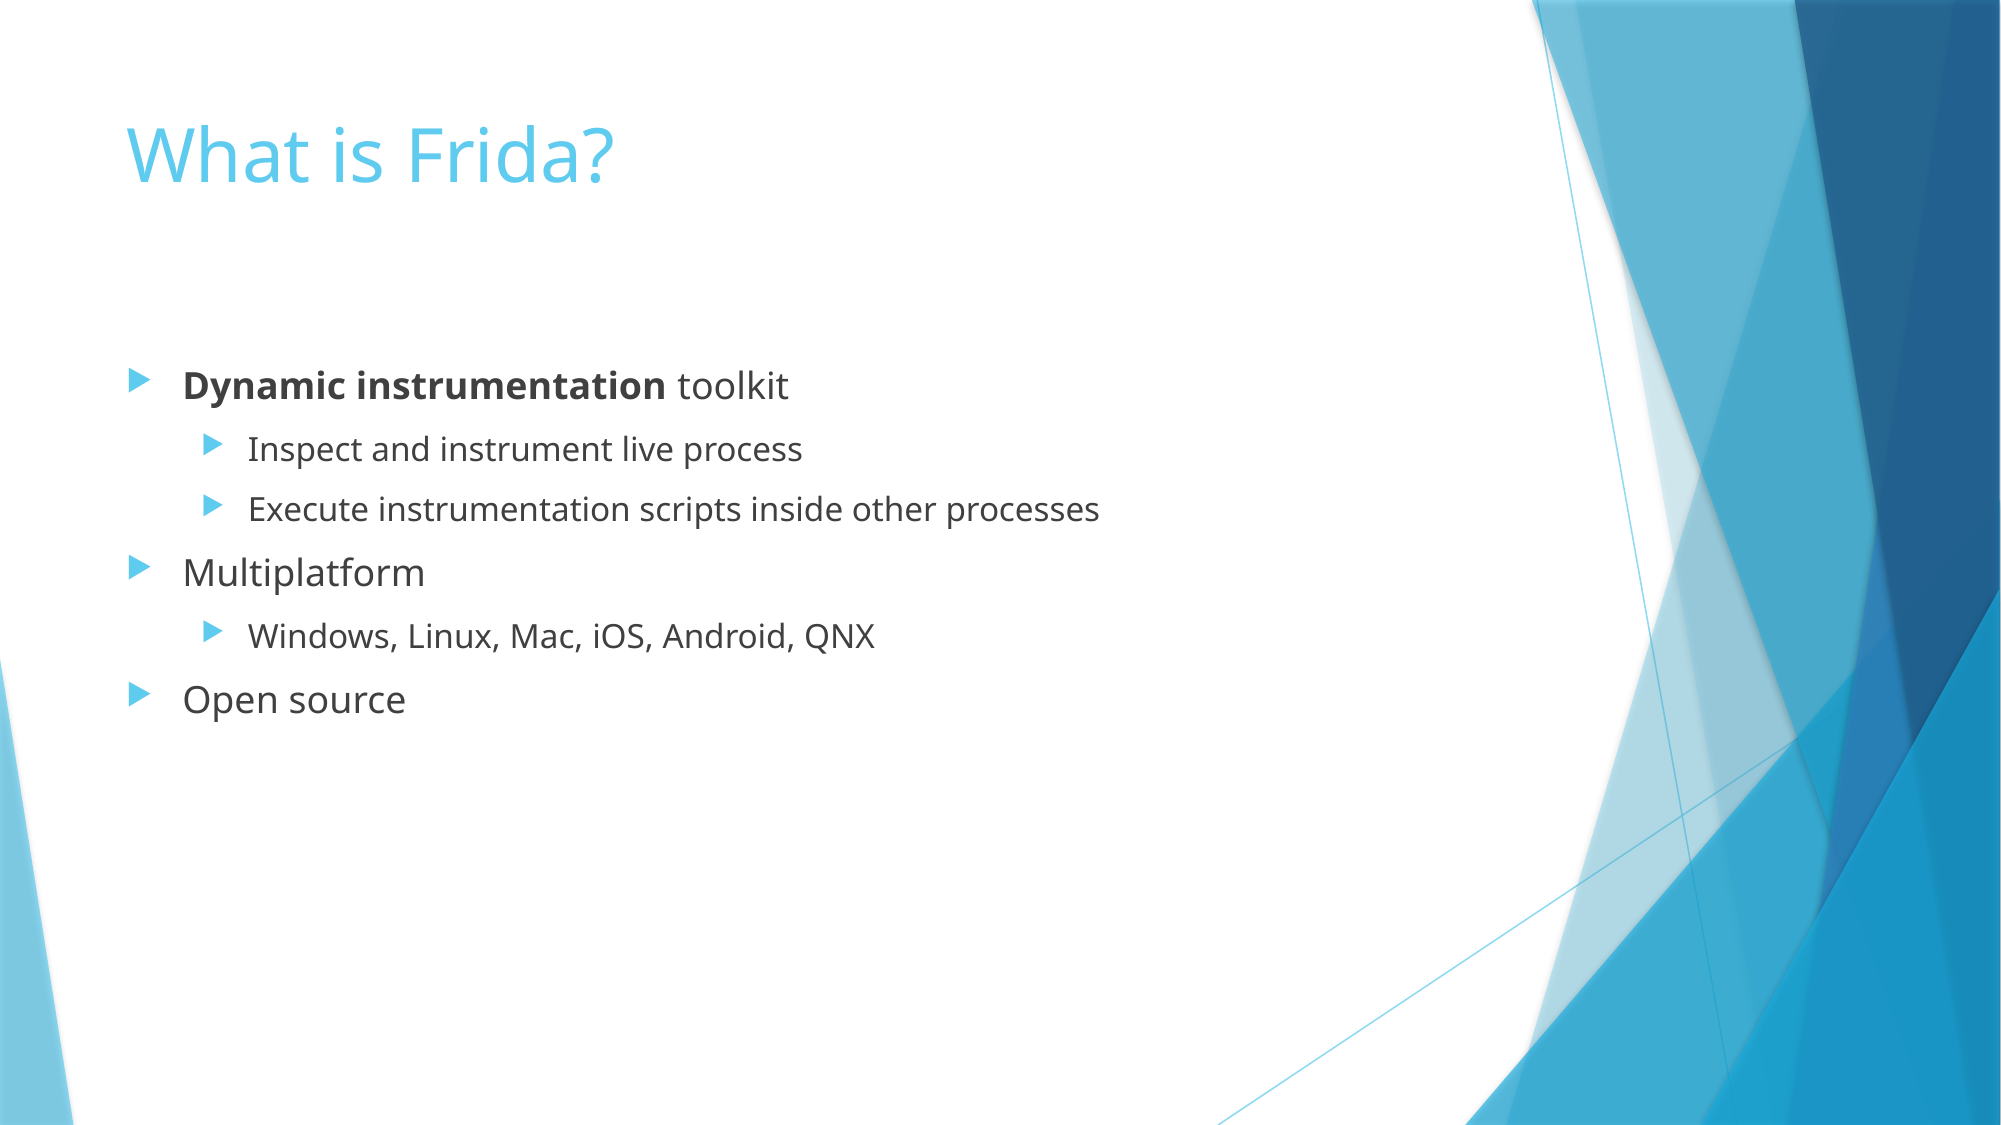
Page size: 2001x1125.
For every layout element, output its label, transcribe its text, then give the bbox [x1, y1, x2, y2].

title What is Frida? [111, 99, 1522, 317]
list Dynamic instrumentation toolkit Inspect and instrument live process Execute instrumentation scripts inside other processes Multiplatform Windows, Linux, Mac, iOS, Android, QNX Open source [111, 354, 1522, 992]
